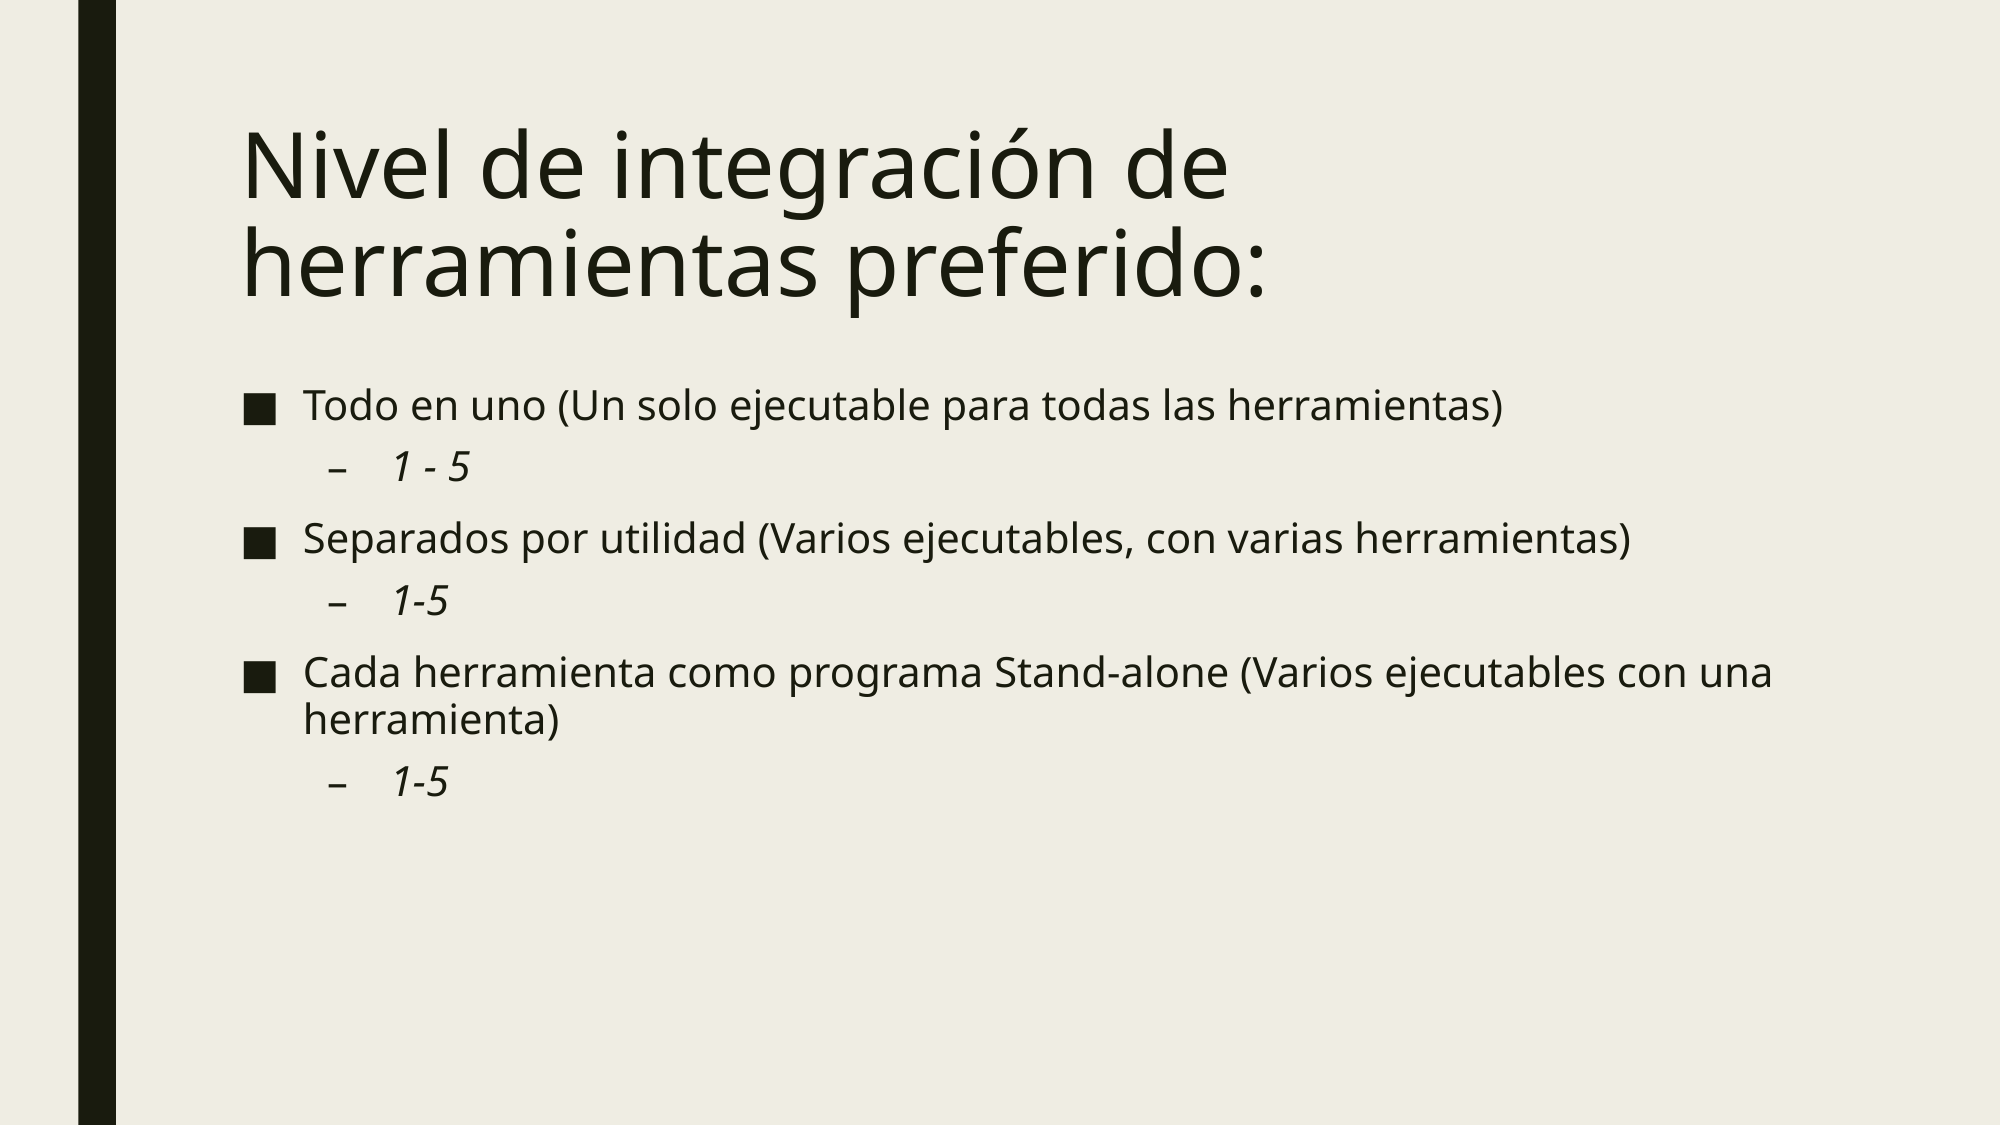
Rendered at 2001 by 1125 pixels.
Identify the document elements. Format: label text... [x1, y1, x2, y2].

title Nivel de integración de herramientas preferido: [225, 112, 1800, 357]
list Todo en uno (Un solo ejecutable para todas las herramientas) 1 - 5 Separados por utilidad (Varios ejecutables, con varias herramientas) 1-5 Cada herramienta como programa Stand-alone (Varios ejecutables con una herramienta) 1-5 [225, 375, 1800, 963]
